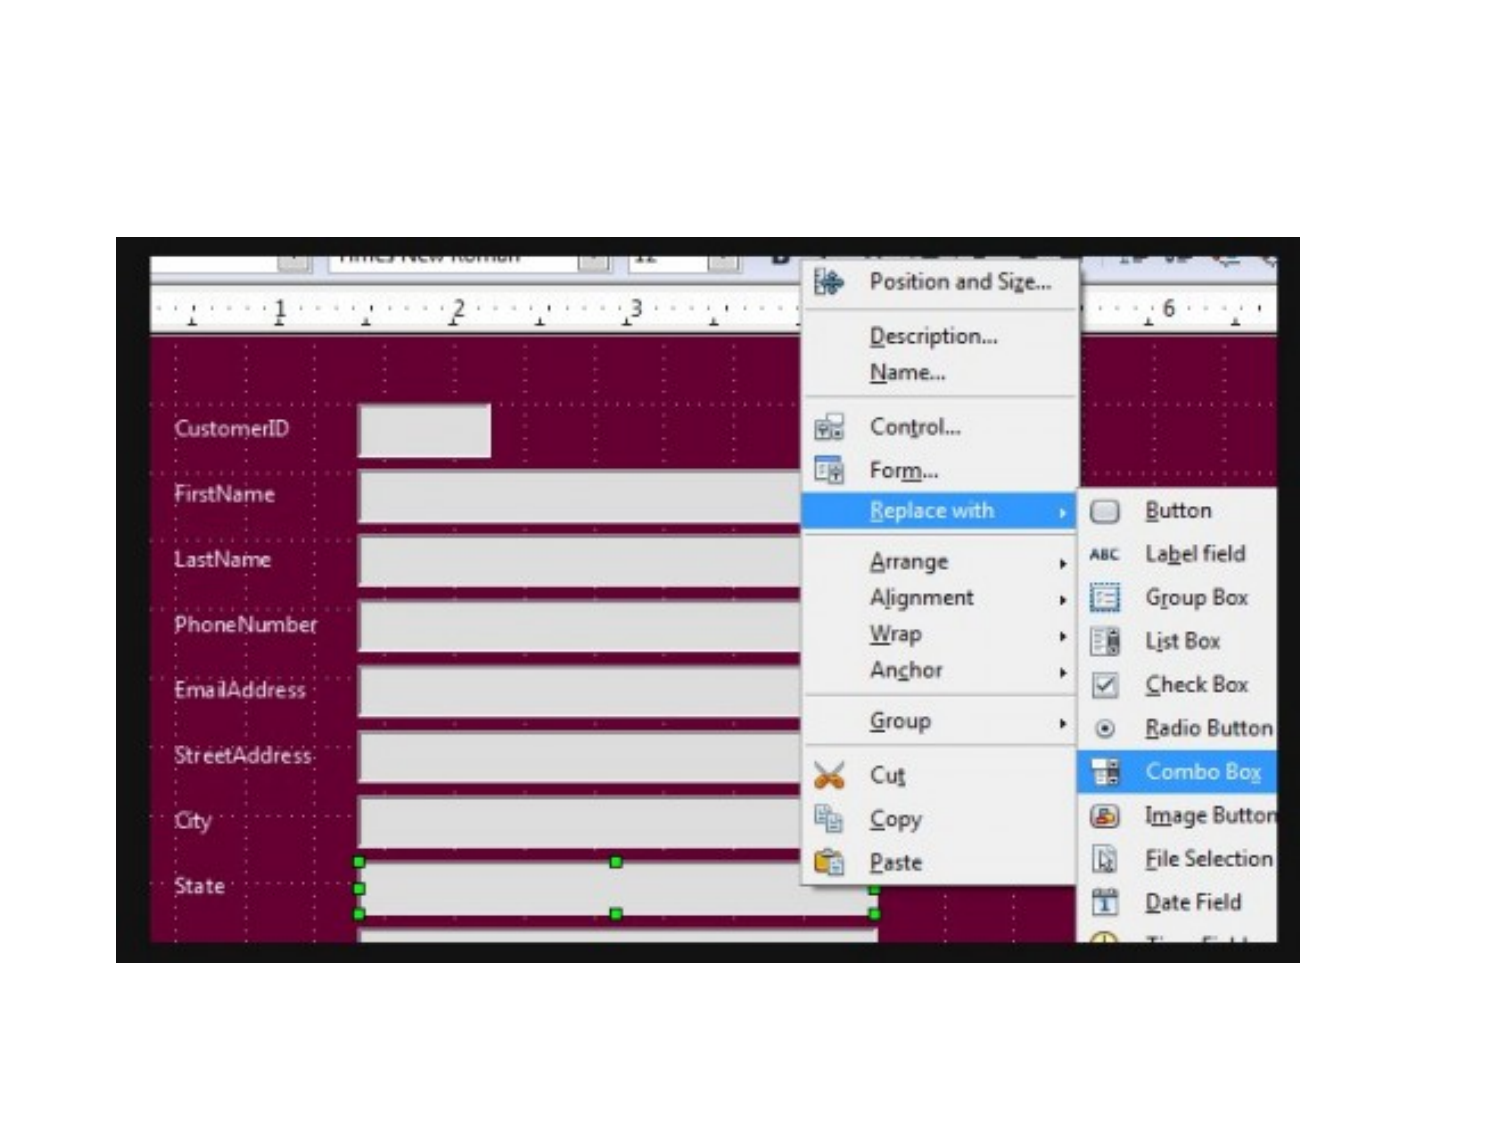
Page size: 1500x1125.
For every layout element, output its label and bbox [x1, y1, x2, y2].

list [115, 237, 1301, 963]
